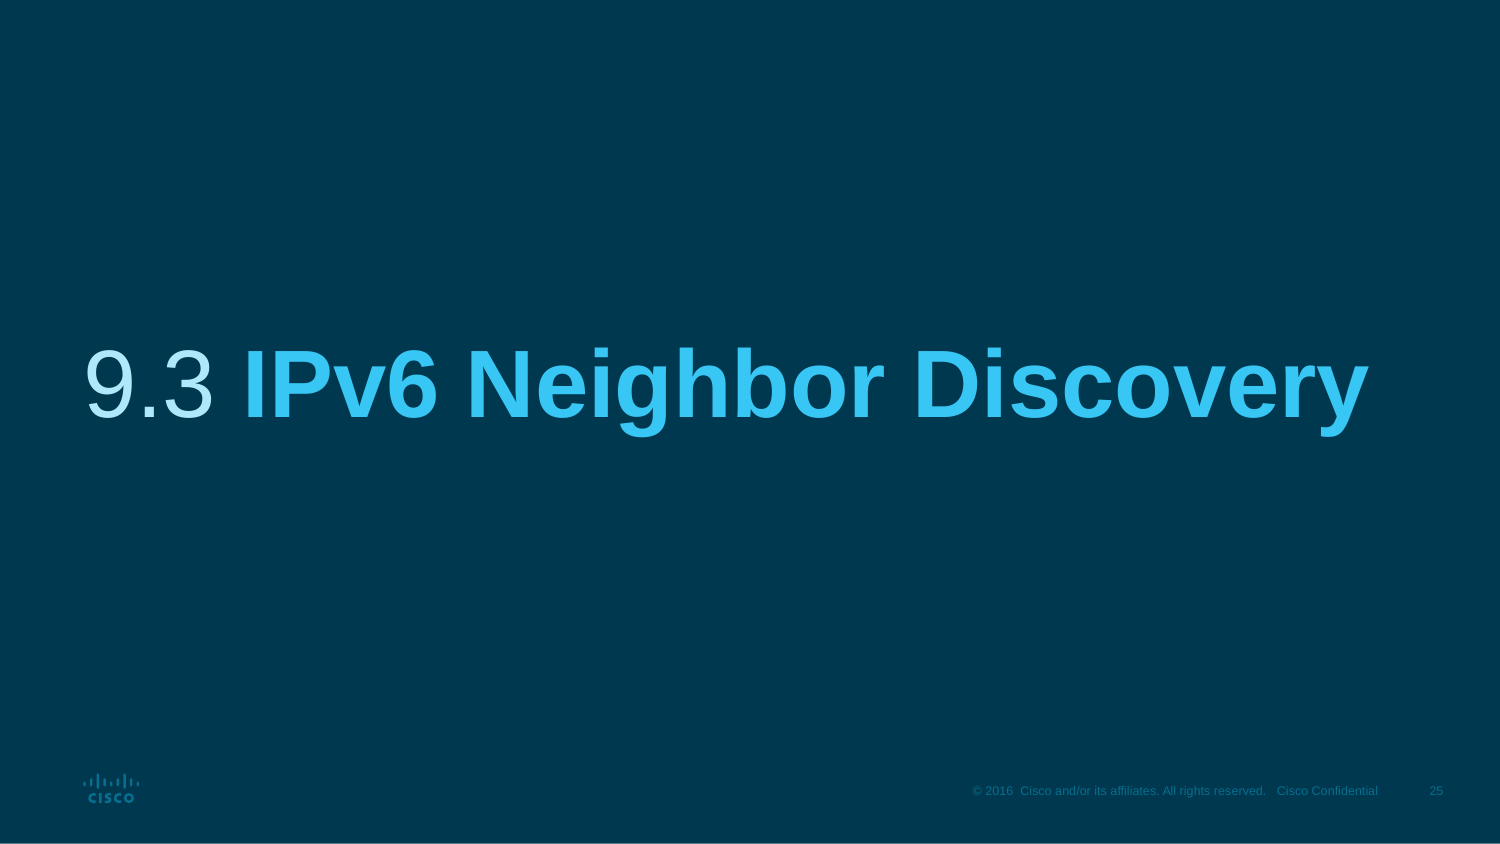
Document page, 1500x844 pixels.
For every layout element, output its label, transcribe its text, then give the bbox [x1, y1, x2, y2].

title 9.3 IPv6 Neighbor Discovery [68, 293, 1410, 446]
